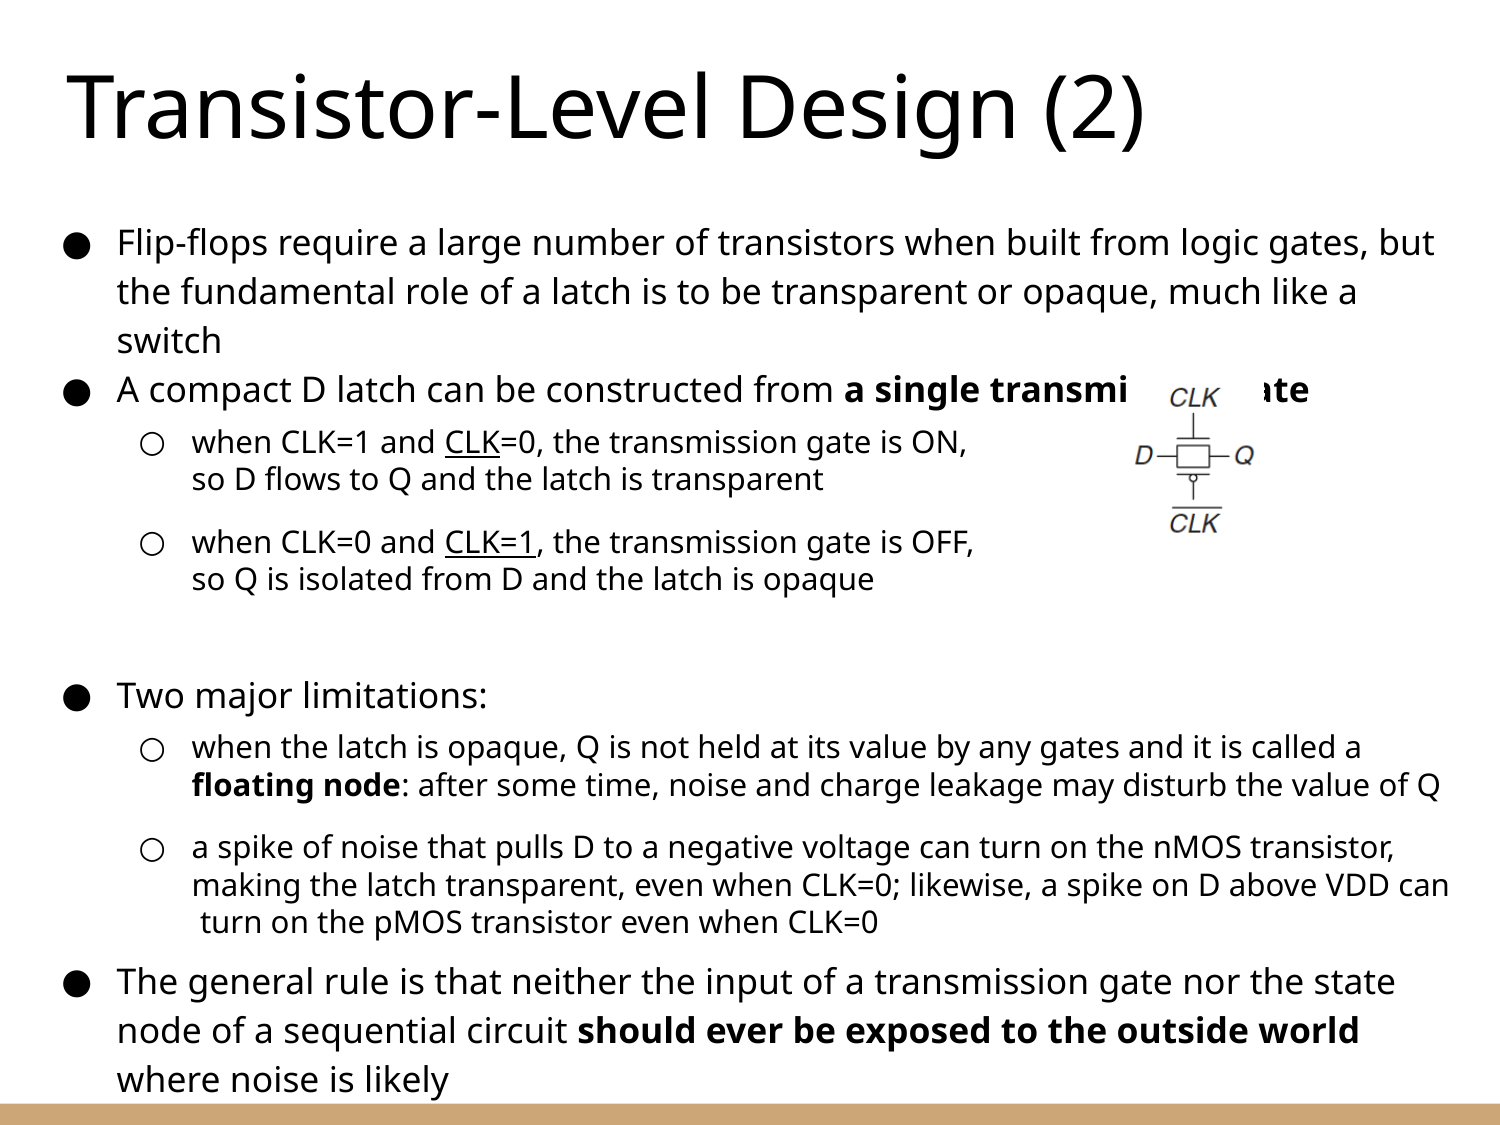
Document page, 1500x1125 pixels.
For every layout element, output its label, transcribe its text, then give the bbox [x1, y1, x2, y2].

list Flip-flops require a large number of transistors when built from logic gates, but the fundamental role of a latch is to be transparent or opaque, much like a switch A compact D latch can be constructed from a single transmission gate when CLK=1 and CLK=0, the transmission gate is ON, so D flows to Q and the latch is transparent when CLK=0 and CLK=1, the transmission gate is OFF, so Q is isolated from D and the latch is opaque Two major limitations: when the latch is opaque, Q is not held at its value by any gates and it is called a floating node: after some time, noise and charge leakage may disturb the value of Q a spike of noise that pulls D to a negative voltage can turn on the nMOS transistor, making the latch transparent, even when CLK=0; likewise, a spike on D above VDD can turn on the pMOS transistor even when CLK=0 The general rule is that neither the input of a transmission gate nor the state node of a sequential circuit should ever be exposed to the outside world where noise is likely [26, 198, 1474, 1056]
picture [1127, 370, 1264, 540]
title Transistor-Level Design (2) [51, 69, 1449, 172]
